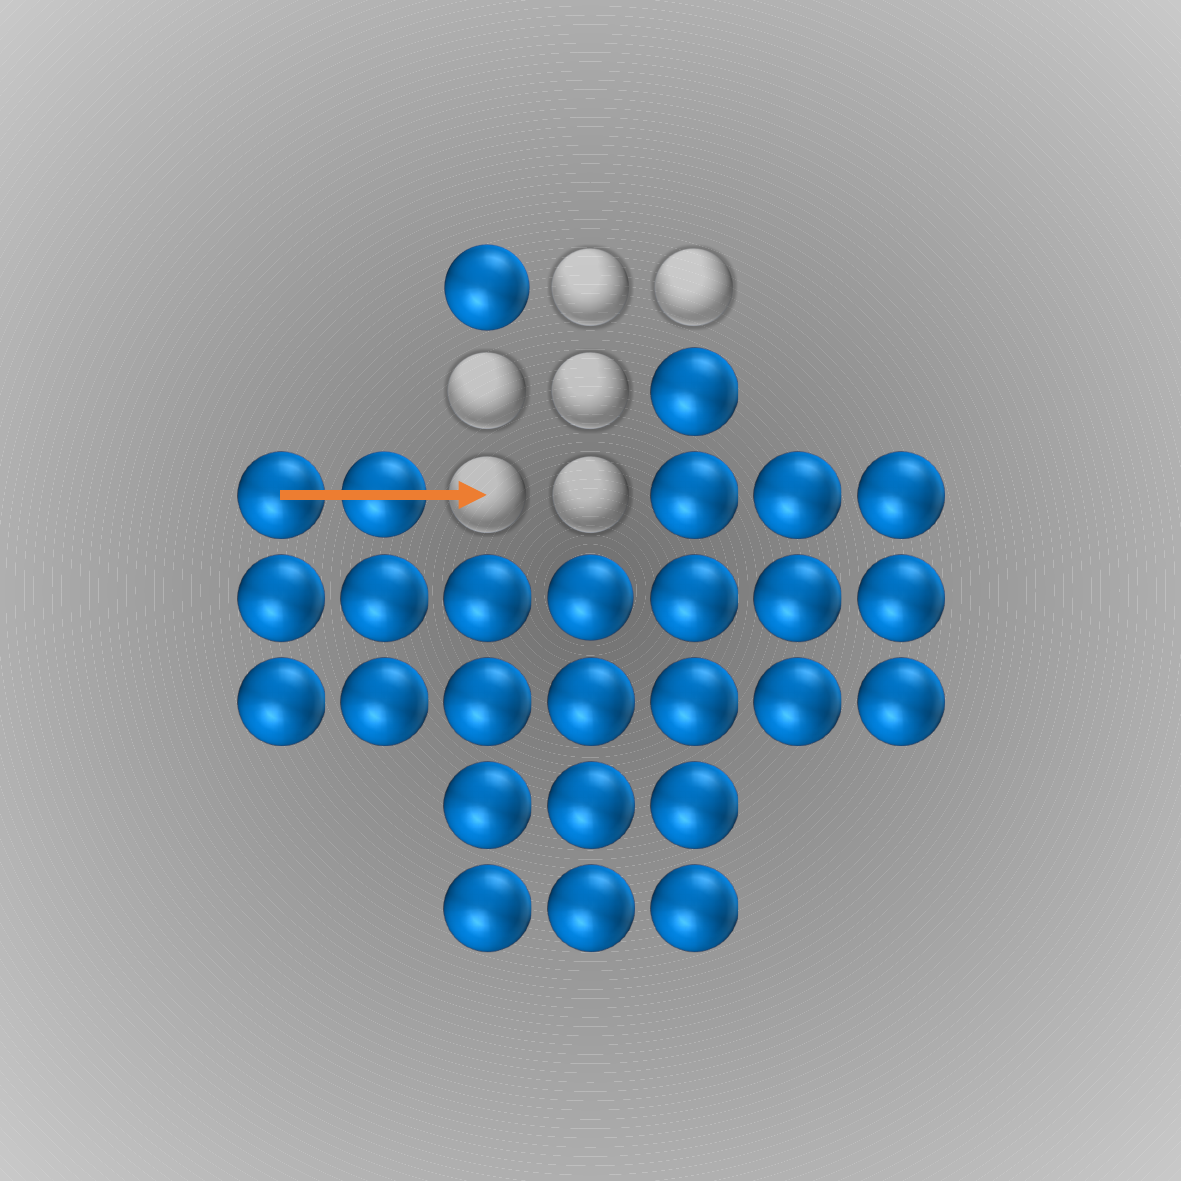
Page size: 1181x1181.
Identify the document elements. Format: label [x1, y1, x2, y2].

picture [340, 450, 383, 539]
picture [442, 760, 532, 849]
picture [856, 656, 945, 746]
picture [339, 553, 429, 643]
picture [442, 347, 532, 435]
picture [752, 553, 842, 643]
picture [442, 863, 532, 953]
picture [236, 553, 326, 643]
picture [443, 451, 531, 538]
picture [546, 863, 635, 953]
picture [546, 347, 635, 435]
picture [856, 450, 945, 539]
picture [546, 553, 635, 643]
picture [546, 243, 635, 332]
picture [752, 656, 842, 746]
picture [649, 553, 739, 643]
picture [856, 553, 945, 643]
picture [649, 243, 739, 332]
picture [443, 243, 531, 332]
picture [649, 863, 739, 953]
picture [649, 760, 739, 849]
picture [547, 451, 634, 538]
picture [442, 553, 532, 643]
text_box [0, 0, 1181, 1181]
picture [384, 450, 428, 539]
picture [546, 656, 635, 746]
picture [649, 450, 739, 539]
picture [752, 450, 842, 539]
picture [442, 656, 532, 746]
picture [649, 656, 739, 746]
picture [649, 346, 739, 436]
picture [339, 656, 429, 746]
picture [236, 450, 326, 539]
picture [546, 760, 635, 849]
picture [236, 656, 326, 746]
